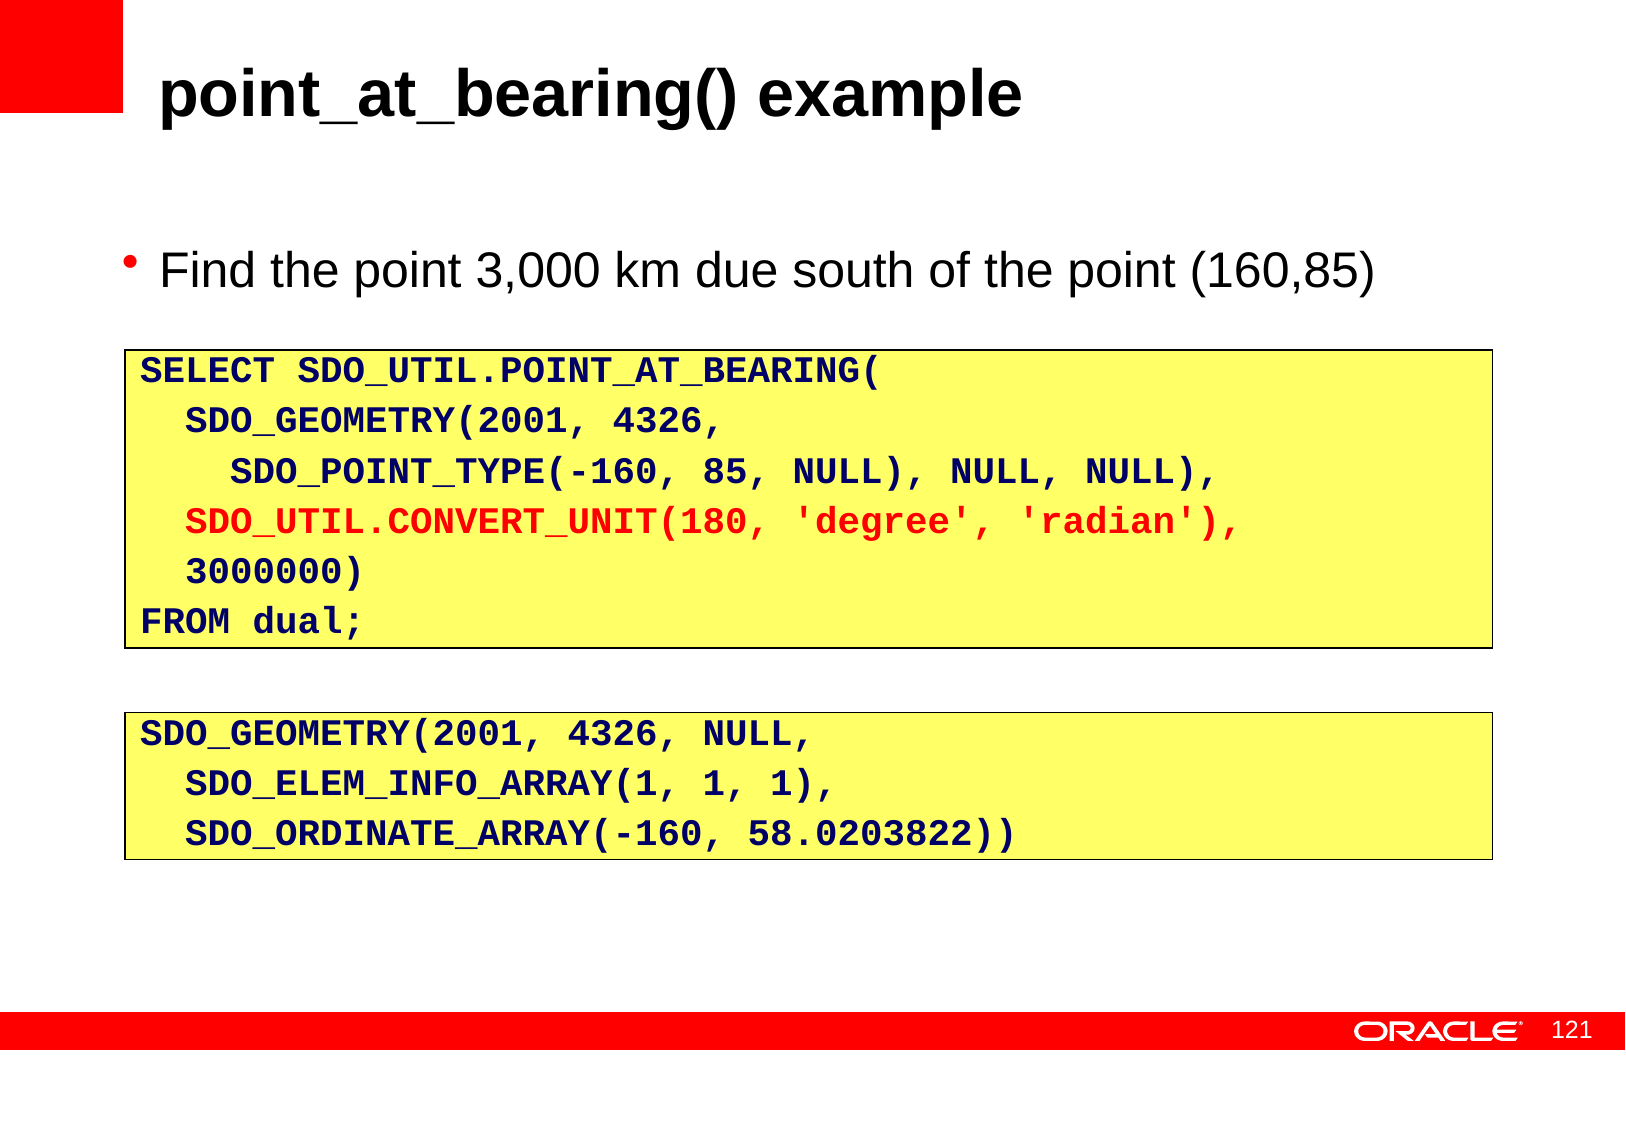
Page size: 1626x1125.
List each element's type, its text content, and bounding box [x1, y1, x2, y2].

text_box SDO_GEOMETRY(2001, 4326, NULL, SDO_ELEM_INFO_ARRAY(1, 1, 1), SDO_ORDINATE_ARRAY(-160, 58.0203822)) [124, 712, 1493, 860]
text_box SELECT SDO_UTIL.POINT_AT_BEARING( SDO_GEOMETRY(2001, 4326, SDO_POINT_TYPE(-160, 85, NULL), NULL, NULL), SDO_UTIL.CONVERT_UNIT(180, 'degree', 'radian'), 3000000) FROM dual; [124, 349, 1493, 648]
picture [0, 1012, 1625, 1050]
title point_at_bearing() example [157, 49, 1506, 205]
picture [0, 0, 123, 113]
list Find the point 3,000 km due south of the point (160,85) [121, 237, 1504, 888]
